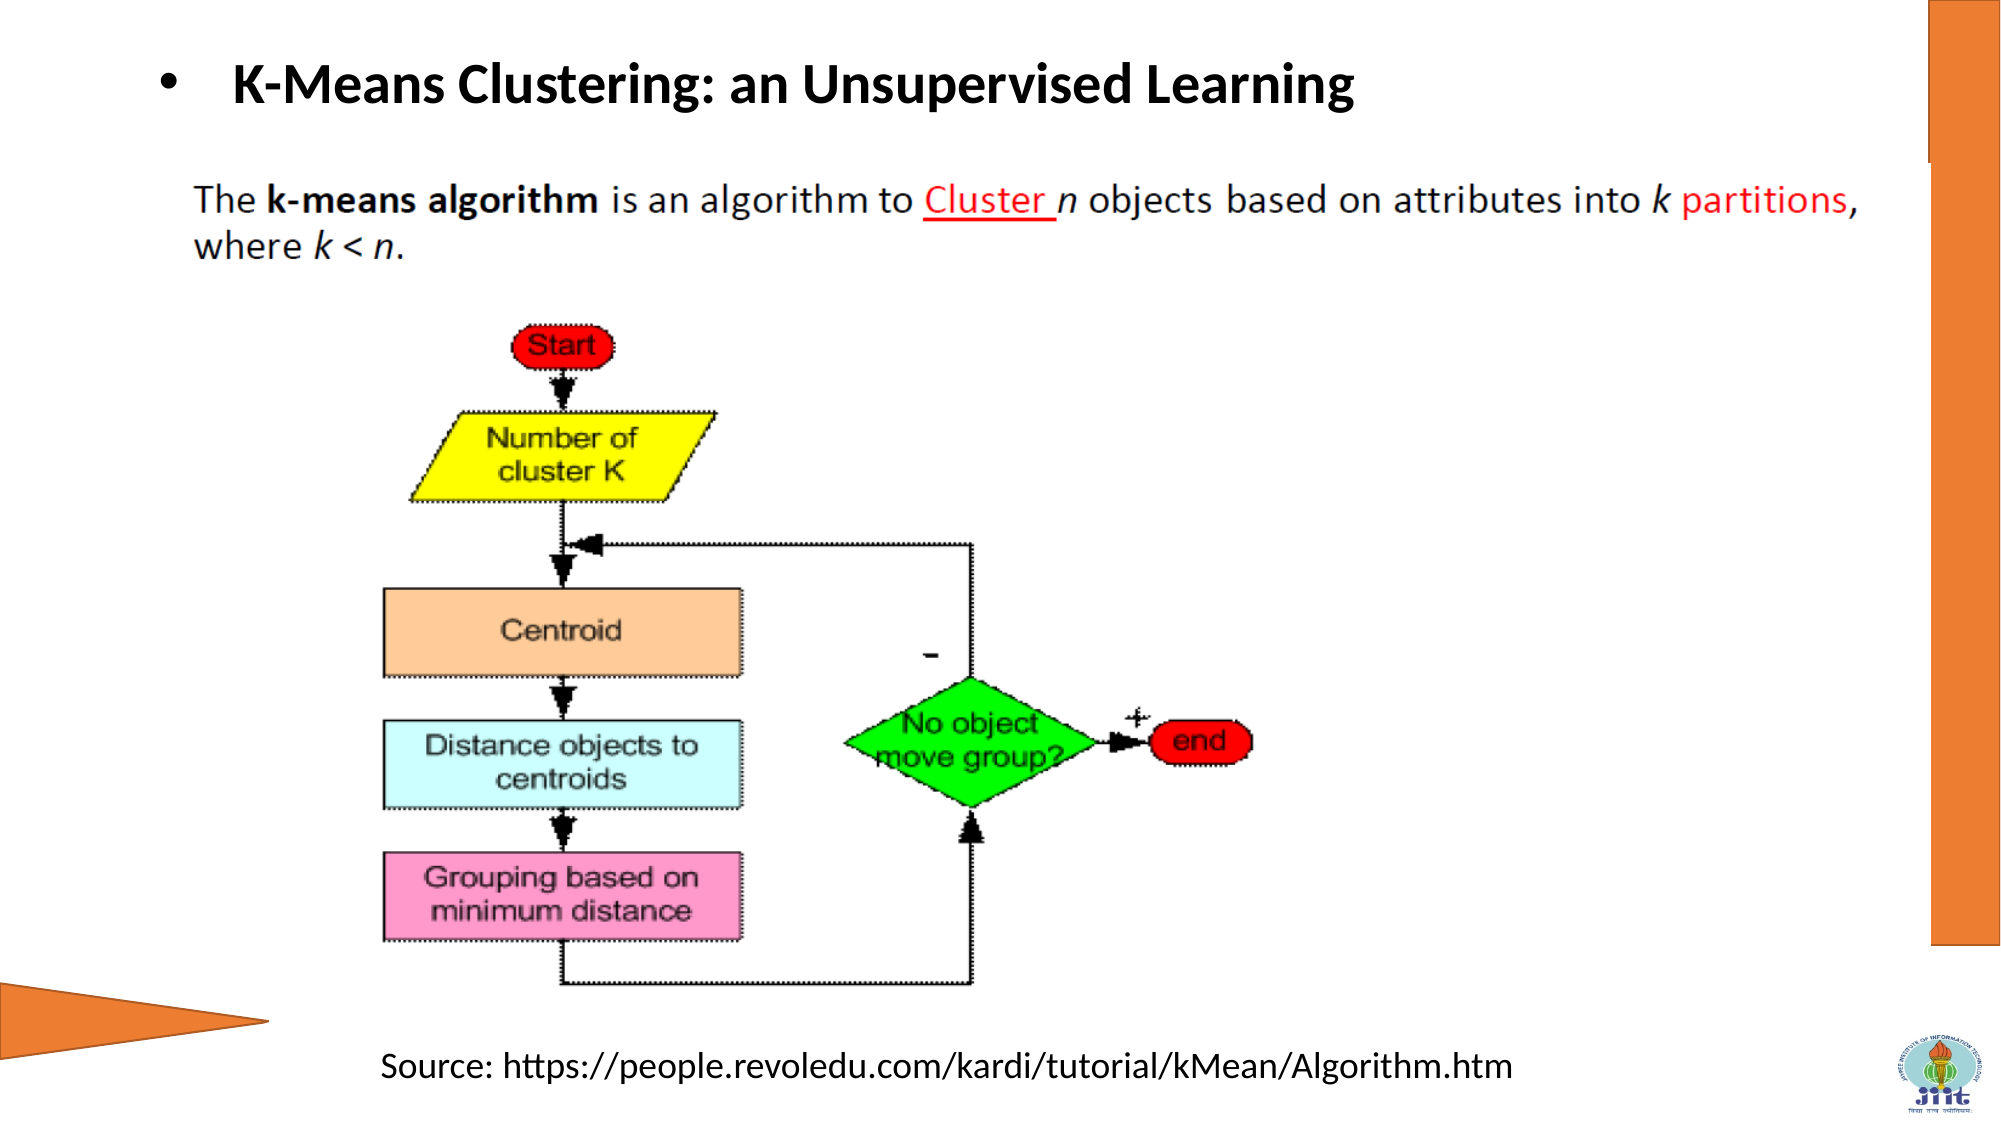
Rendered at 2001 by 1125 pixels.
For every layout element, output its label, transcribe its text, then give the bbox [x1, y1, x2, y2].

text_box Source: https://people.revoledu.com/kardi/tutorial/kMean/Algorithm.htm [365, 1034, 1721, 1094]
picture [1898, 1035, 1982, 1113]
text_box K-Means Clustering: an Unsupervised Learning [68, 37, 1721, 163]
picture [186, 163, 1932, 990]
